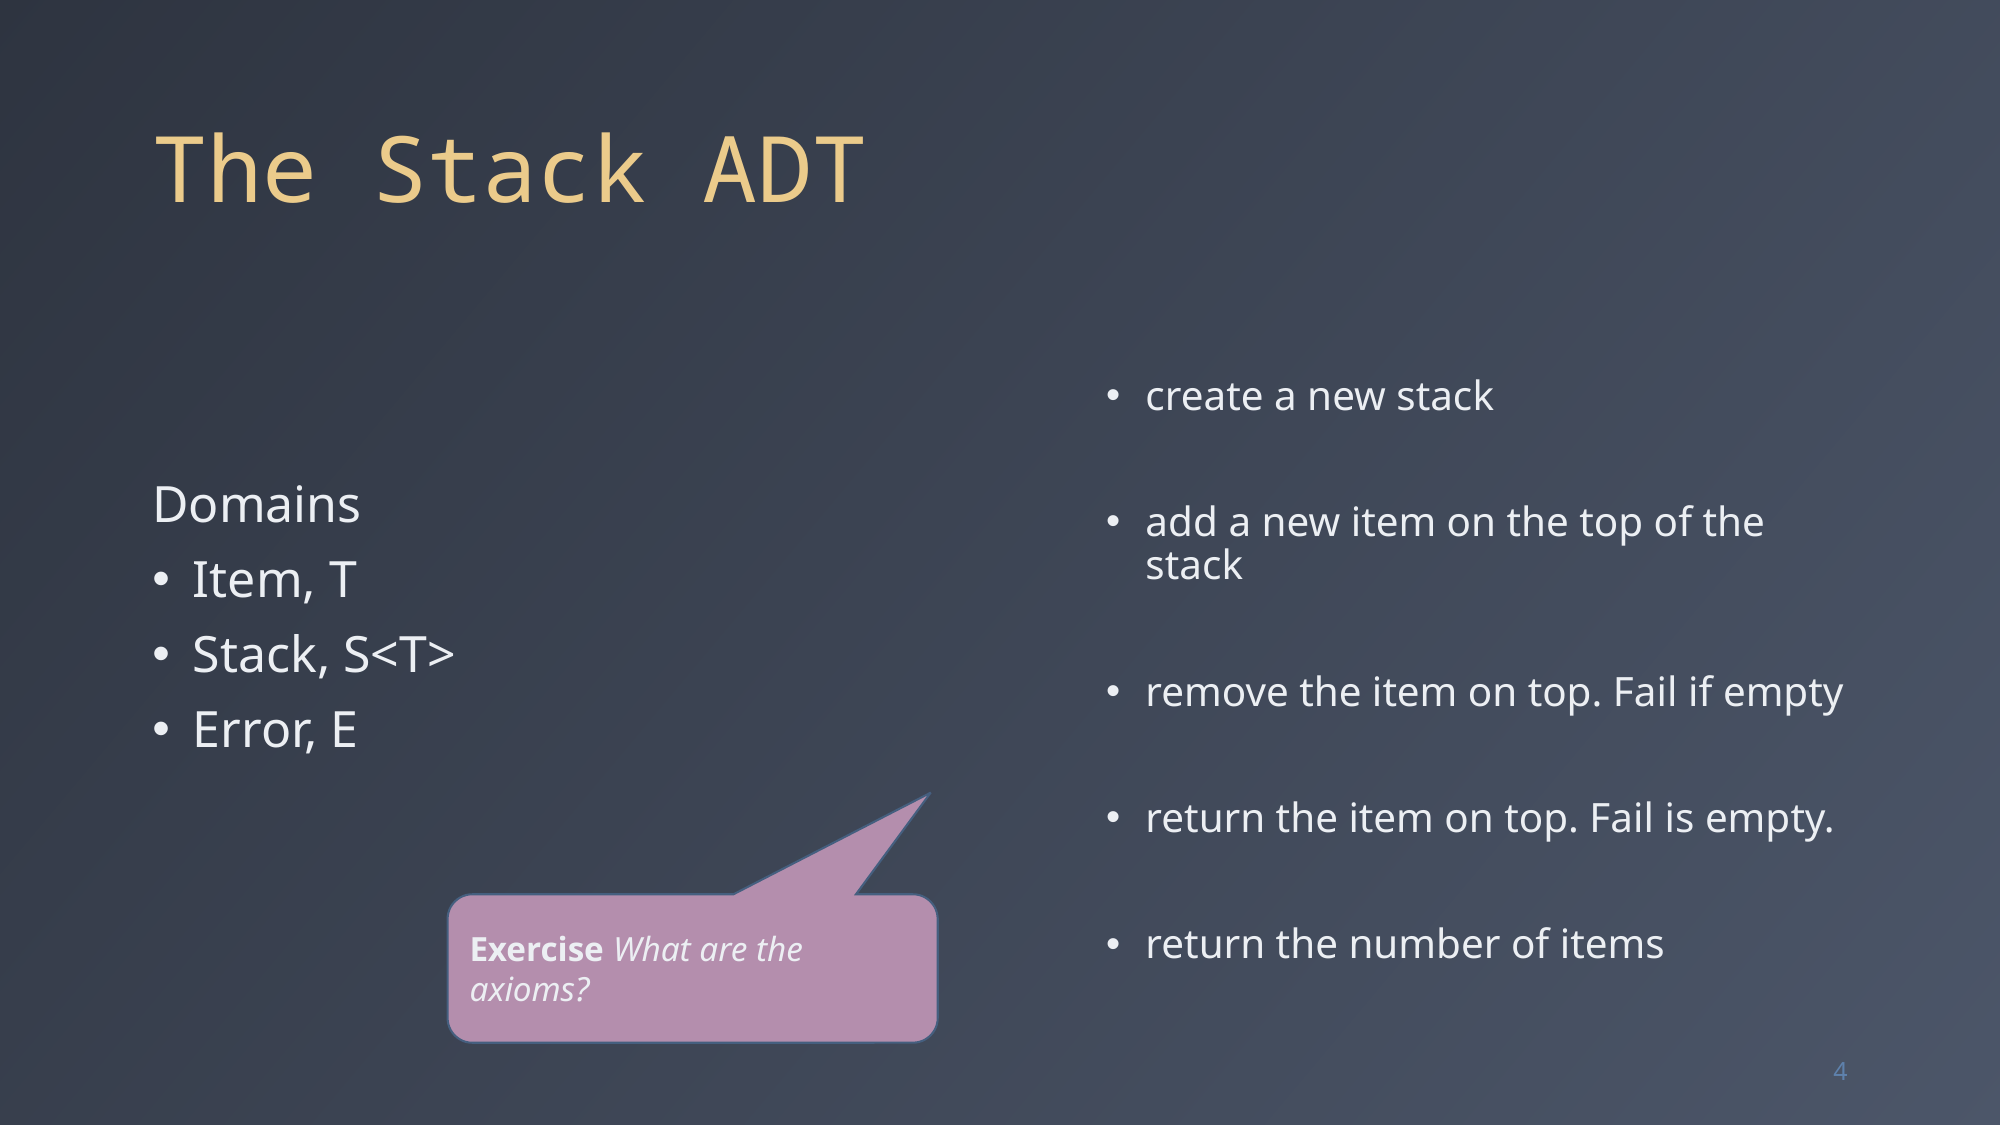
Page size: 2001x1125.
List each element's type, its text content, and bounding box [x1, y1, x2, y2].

title The Stack ADT [137, 26, 1863, 230]
text_box Exercise What are the axioms? [446, 791, 939, 1044]
slide_number 4 [1738, 1042, 1863, 1103]
list Domains Item, T Stack, S<T> Error, E [137, 299, 988, 1014]
